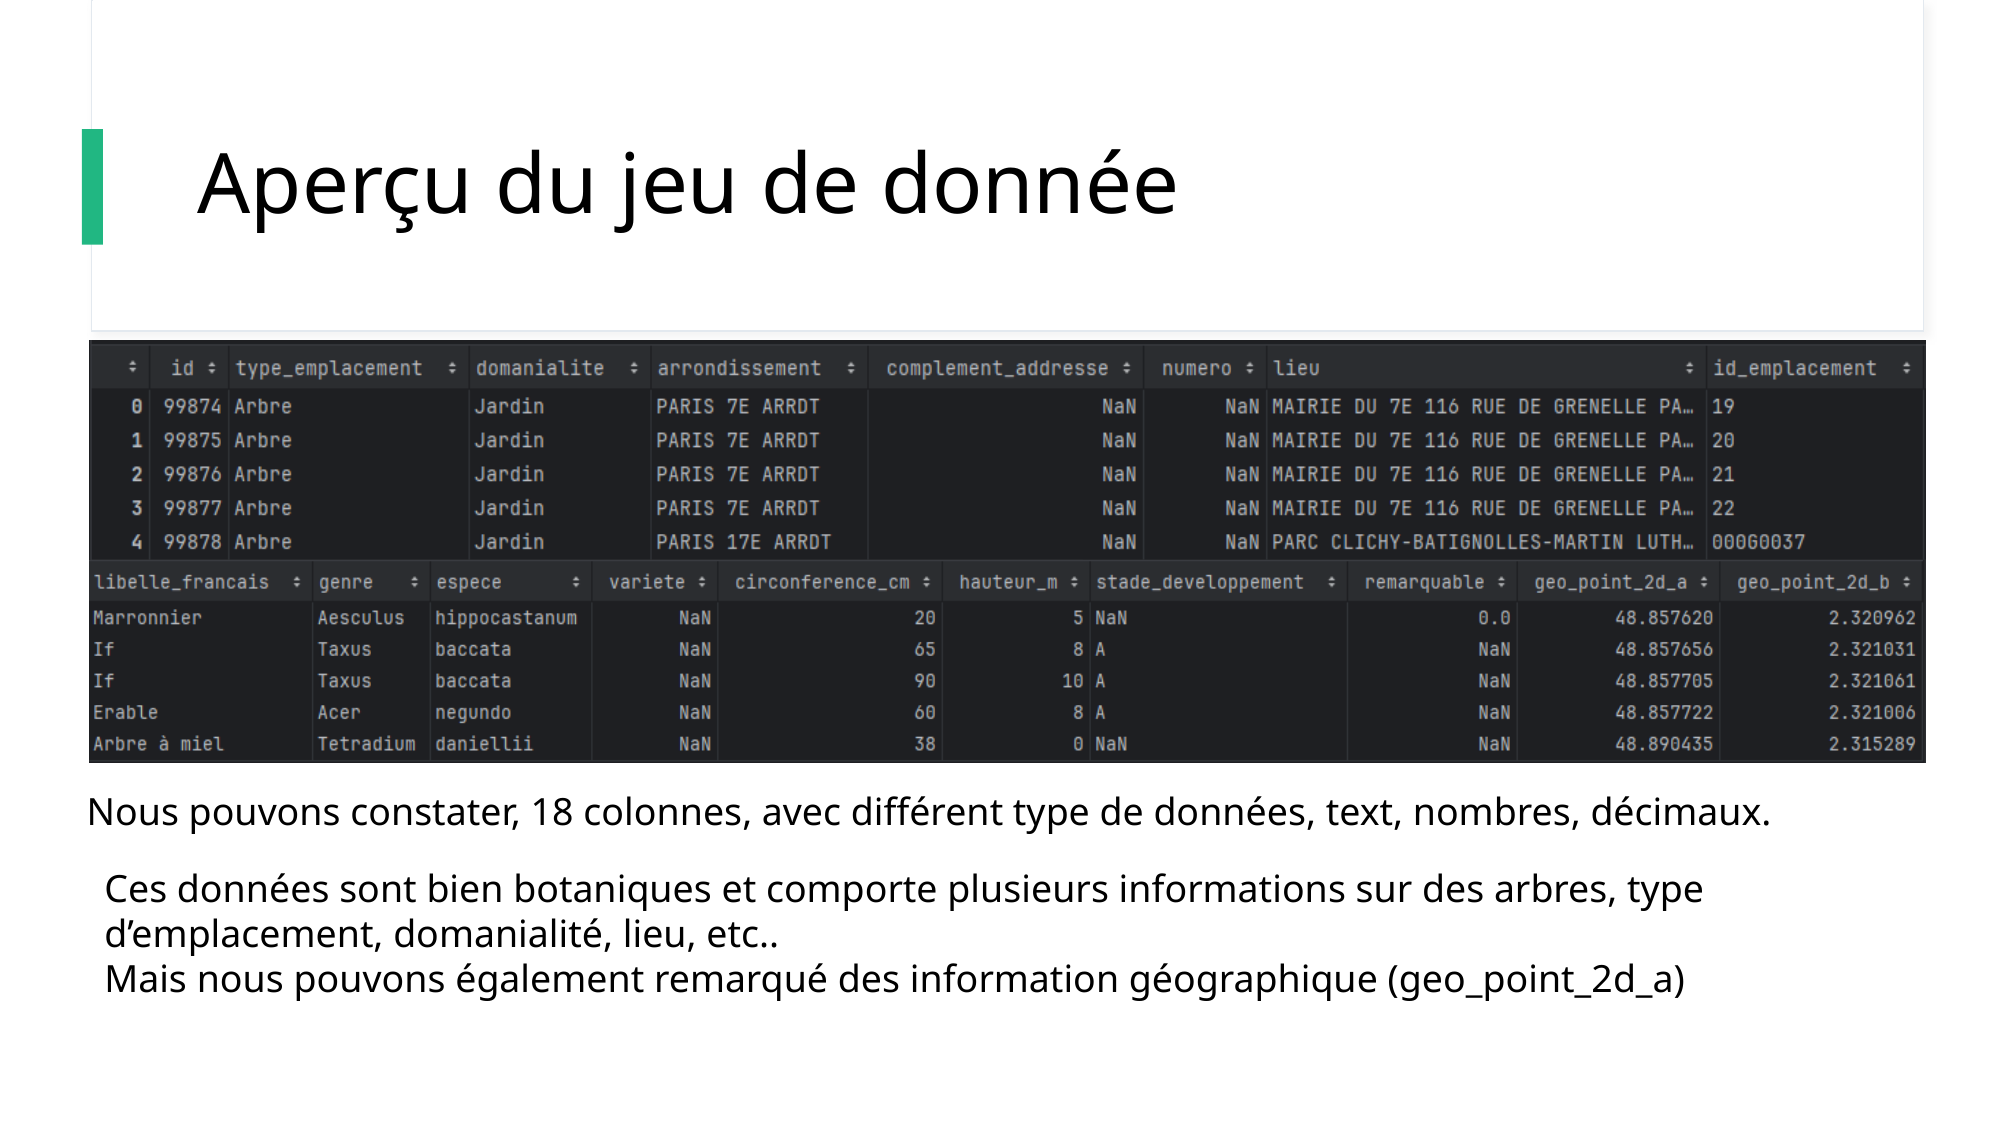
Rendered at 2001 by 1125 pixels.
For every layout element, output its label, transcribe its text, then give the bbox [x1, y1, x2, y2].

text_box Nous pouvons constater, 18 colonnes, avec différent type de données, text, nombres, décimaux. [71, 780, 1798, 840]
title Aperçu du jeu de donnée [183, 90, 1851, 284]
text_box Ces données sont bien botaniques et comporte plusieurs informations sur des arbres, type d’emplacement, domanialité, lieu, etc.. Mais nous pouvons également remarqué des information géographique (geo_point_2d_a) [89, 858, 1926, 1008]
picture [89, 340, 1926, 763]
